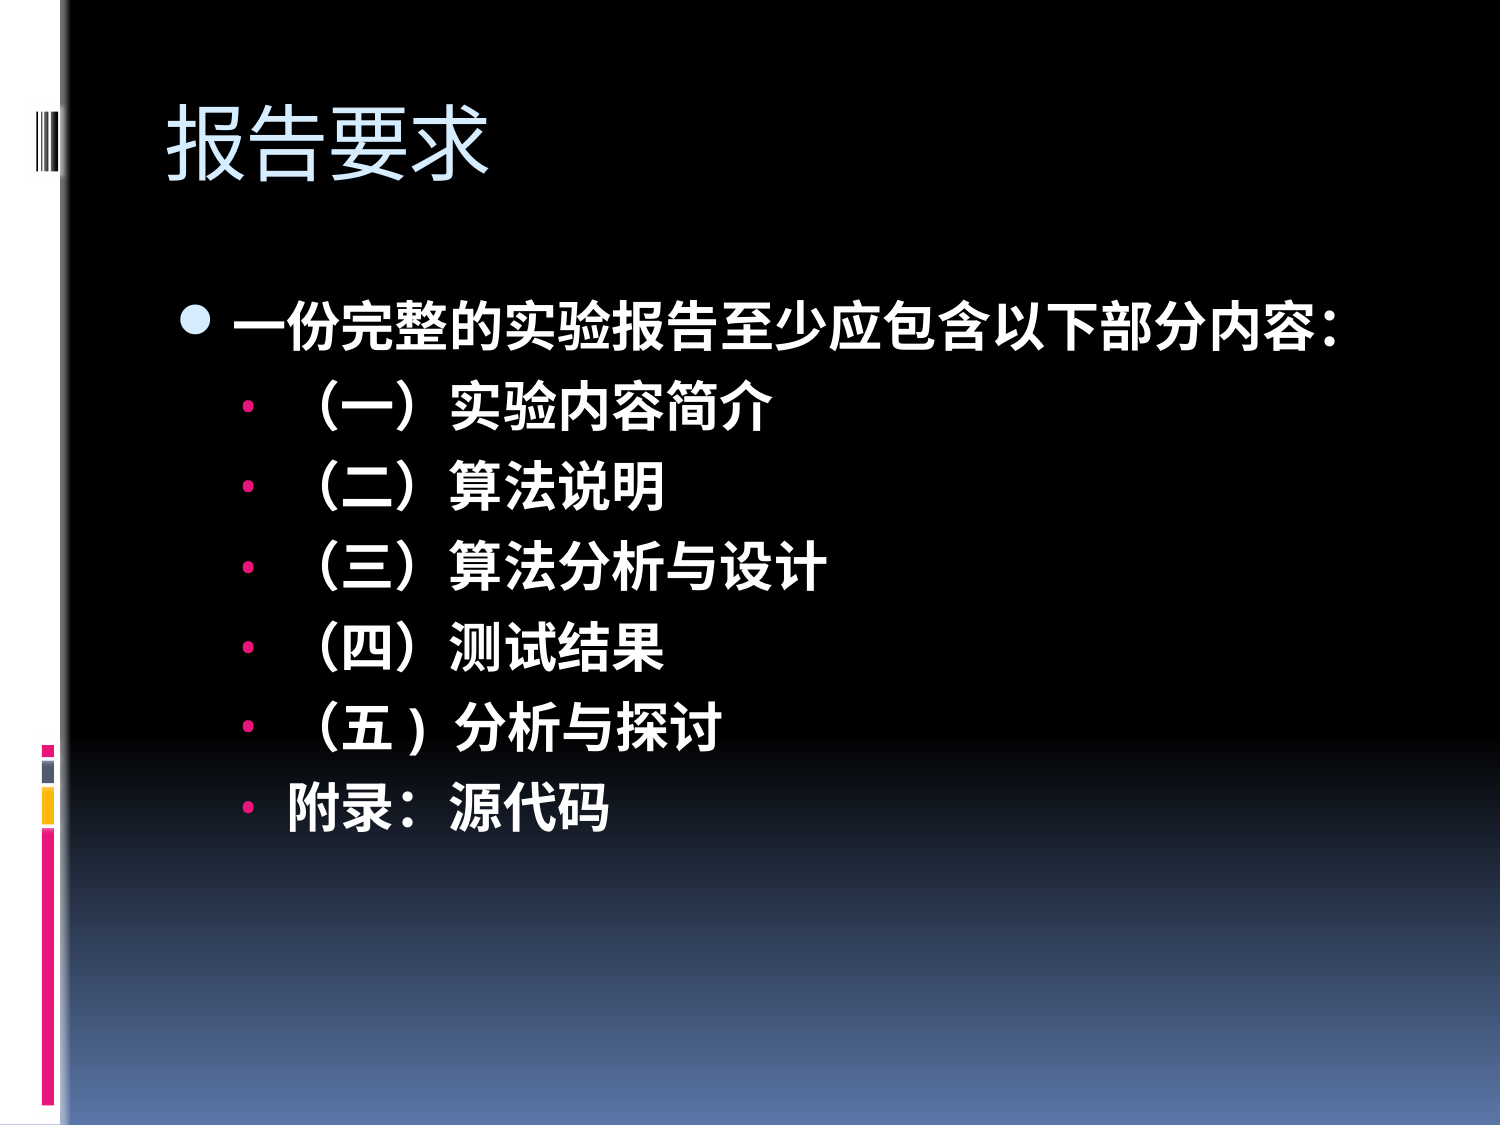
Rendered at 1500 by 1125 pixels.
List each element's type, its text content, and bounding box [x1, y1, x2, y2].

title 报告要求 [150, 83, 1425, 234]
list 一份完整的实验报告至少应包含以下部分内容： （一）实验内容简介 （二）算法说明 （三）算法分析与设计 （四）测试结果 （五) 分析与探讨 附录：源代码 [150, 292, 1425, 1043]
